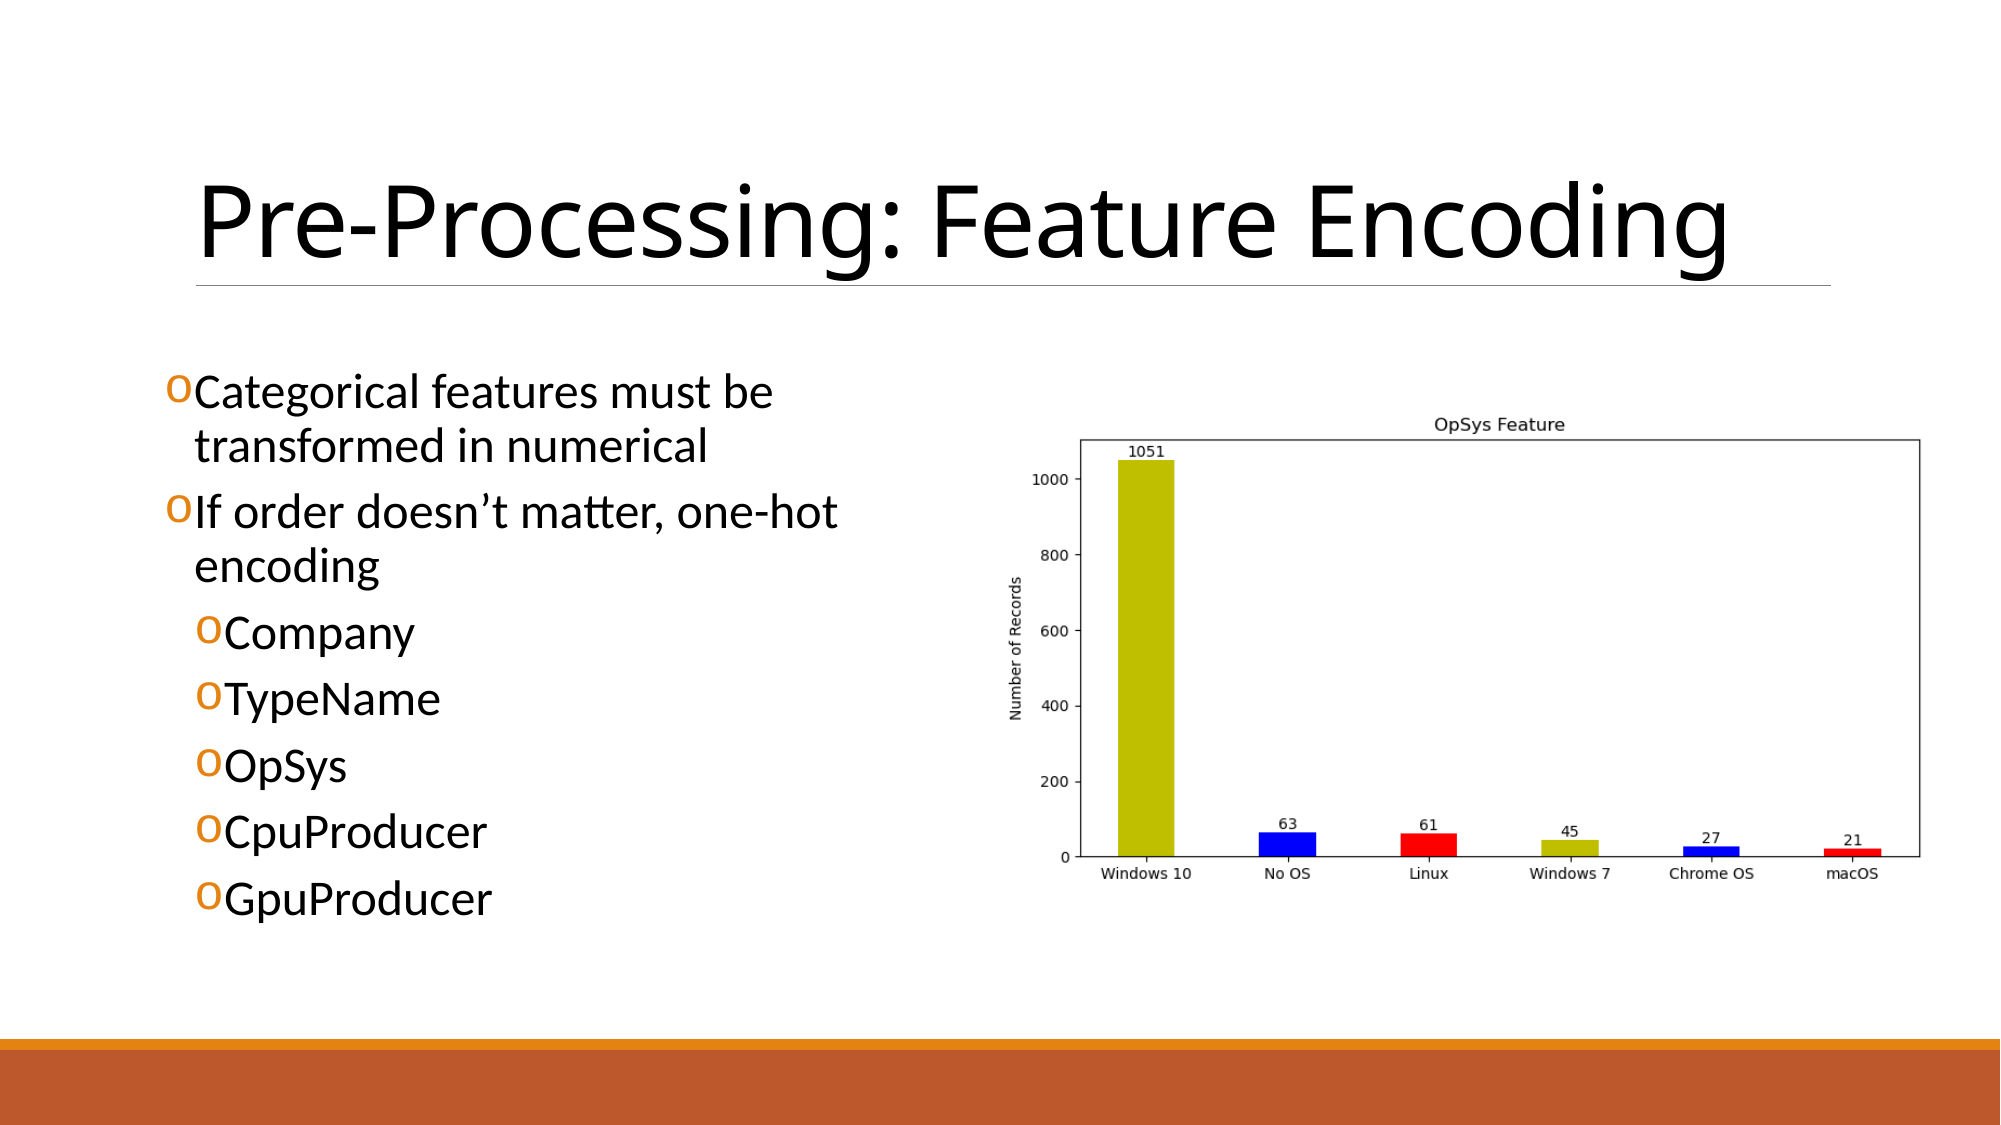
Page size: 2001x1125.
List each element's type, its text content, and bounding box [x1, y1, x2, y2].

title Pre-Processing: Feature Encoding [180, 47, 1830, 285]
picture [999, 406, 1930, 894]
list Categorical features must be transformed in numerical If order doesn’t matter, one-hot encoding Company TypeName OpSys CpuProducer GpuProducer [71, 357, 970, 943]
